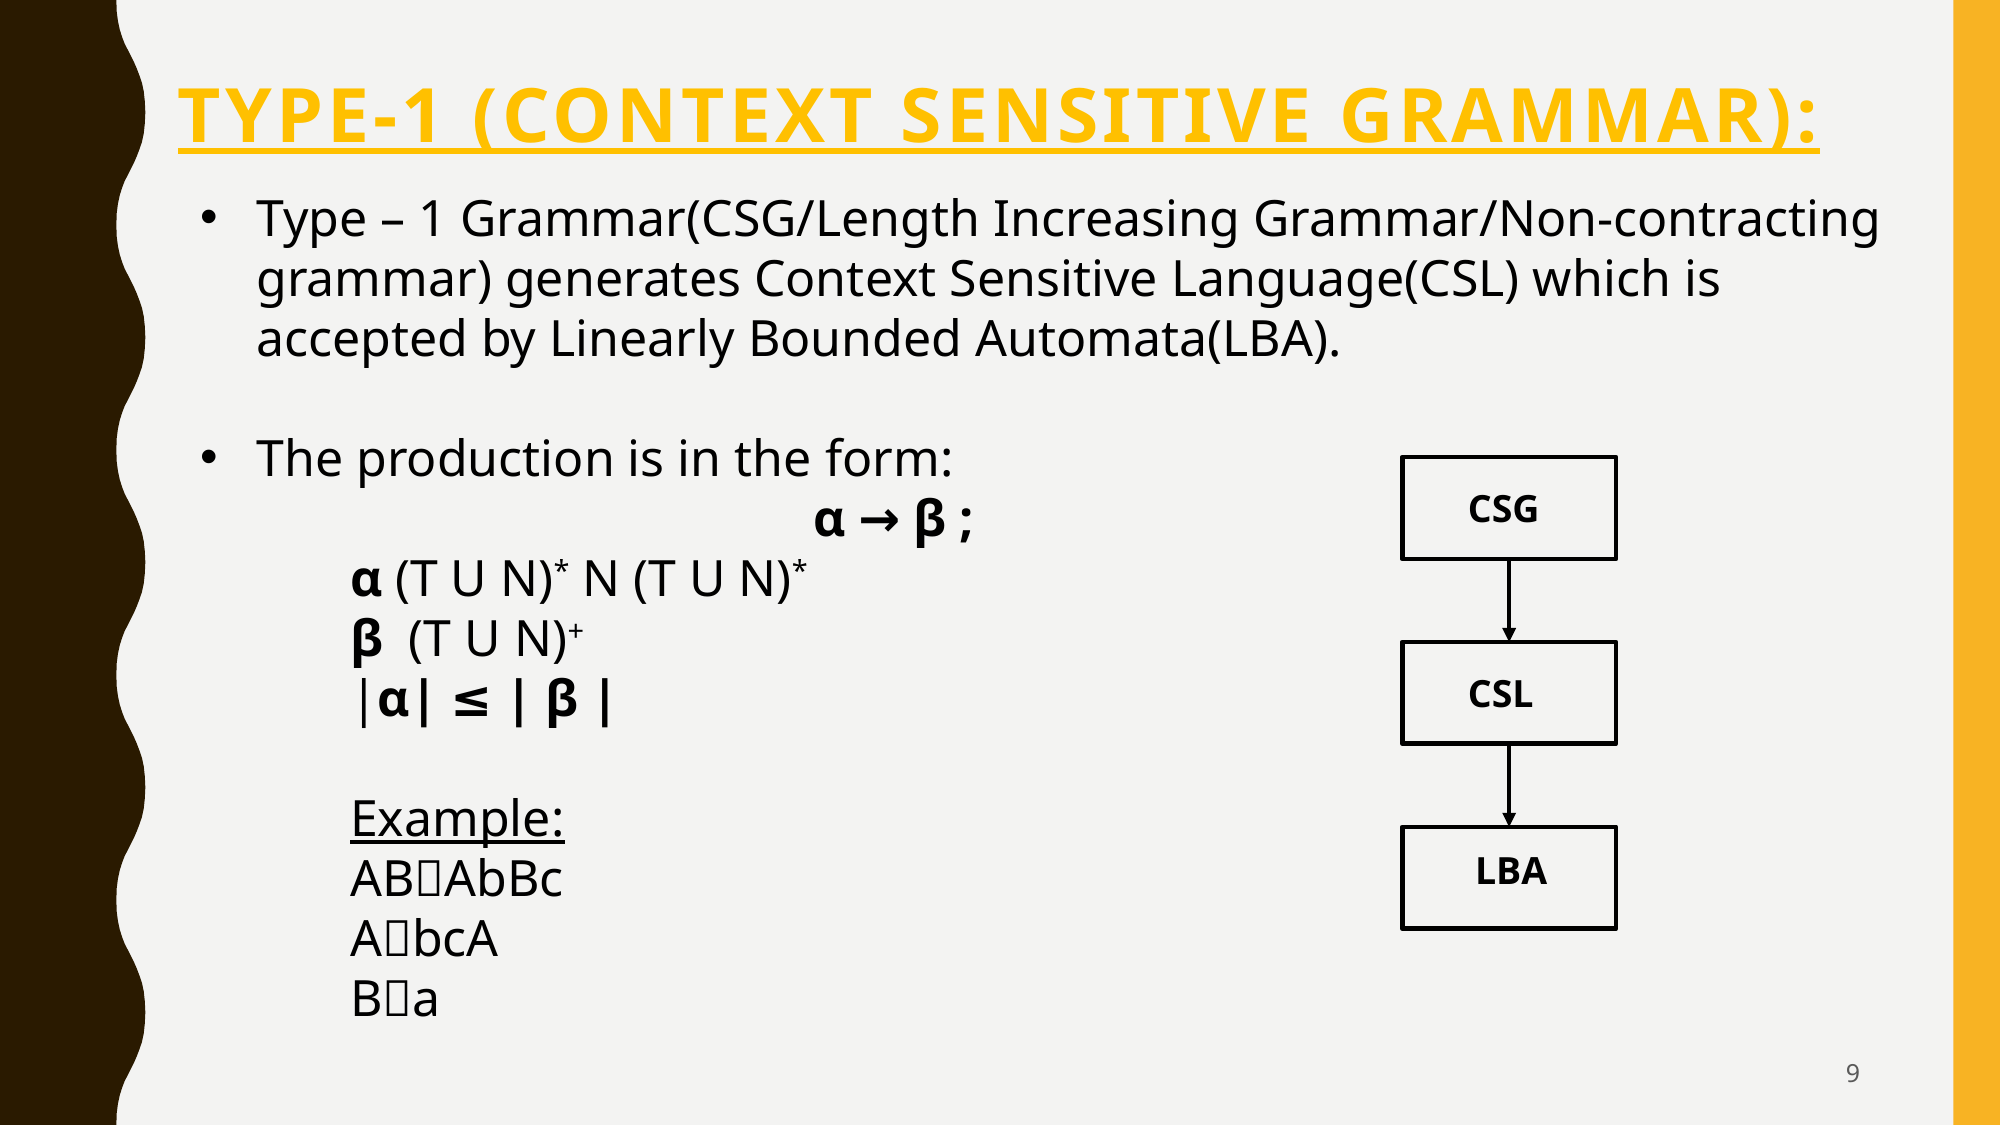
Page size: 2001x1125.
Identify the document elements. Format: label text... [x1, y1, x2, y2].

text_box LBA [1460, 840, 1624, 900]
text_box CSG [1453, 477, 1616, 538]
slide_number 9 [1412, 1045, 1875, 1103]
text_box [1401, 641, 1617, 745]
text_box CSL [1453, 662, 1616, 723]
text_box [1401, 826, 1617, 930]
text_box [1401, 456, 1617, 560]
title TYPe-1 (Context Sensitive Grammar): [162, 70, 1919, 152]
